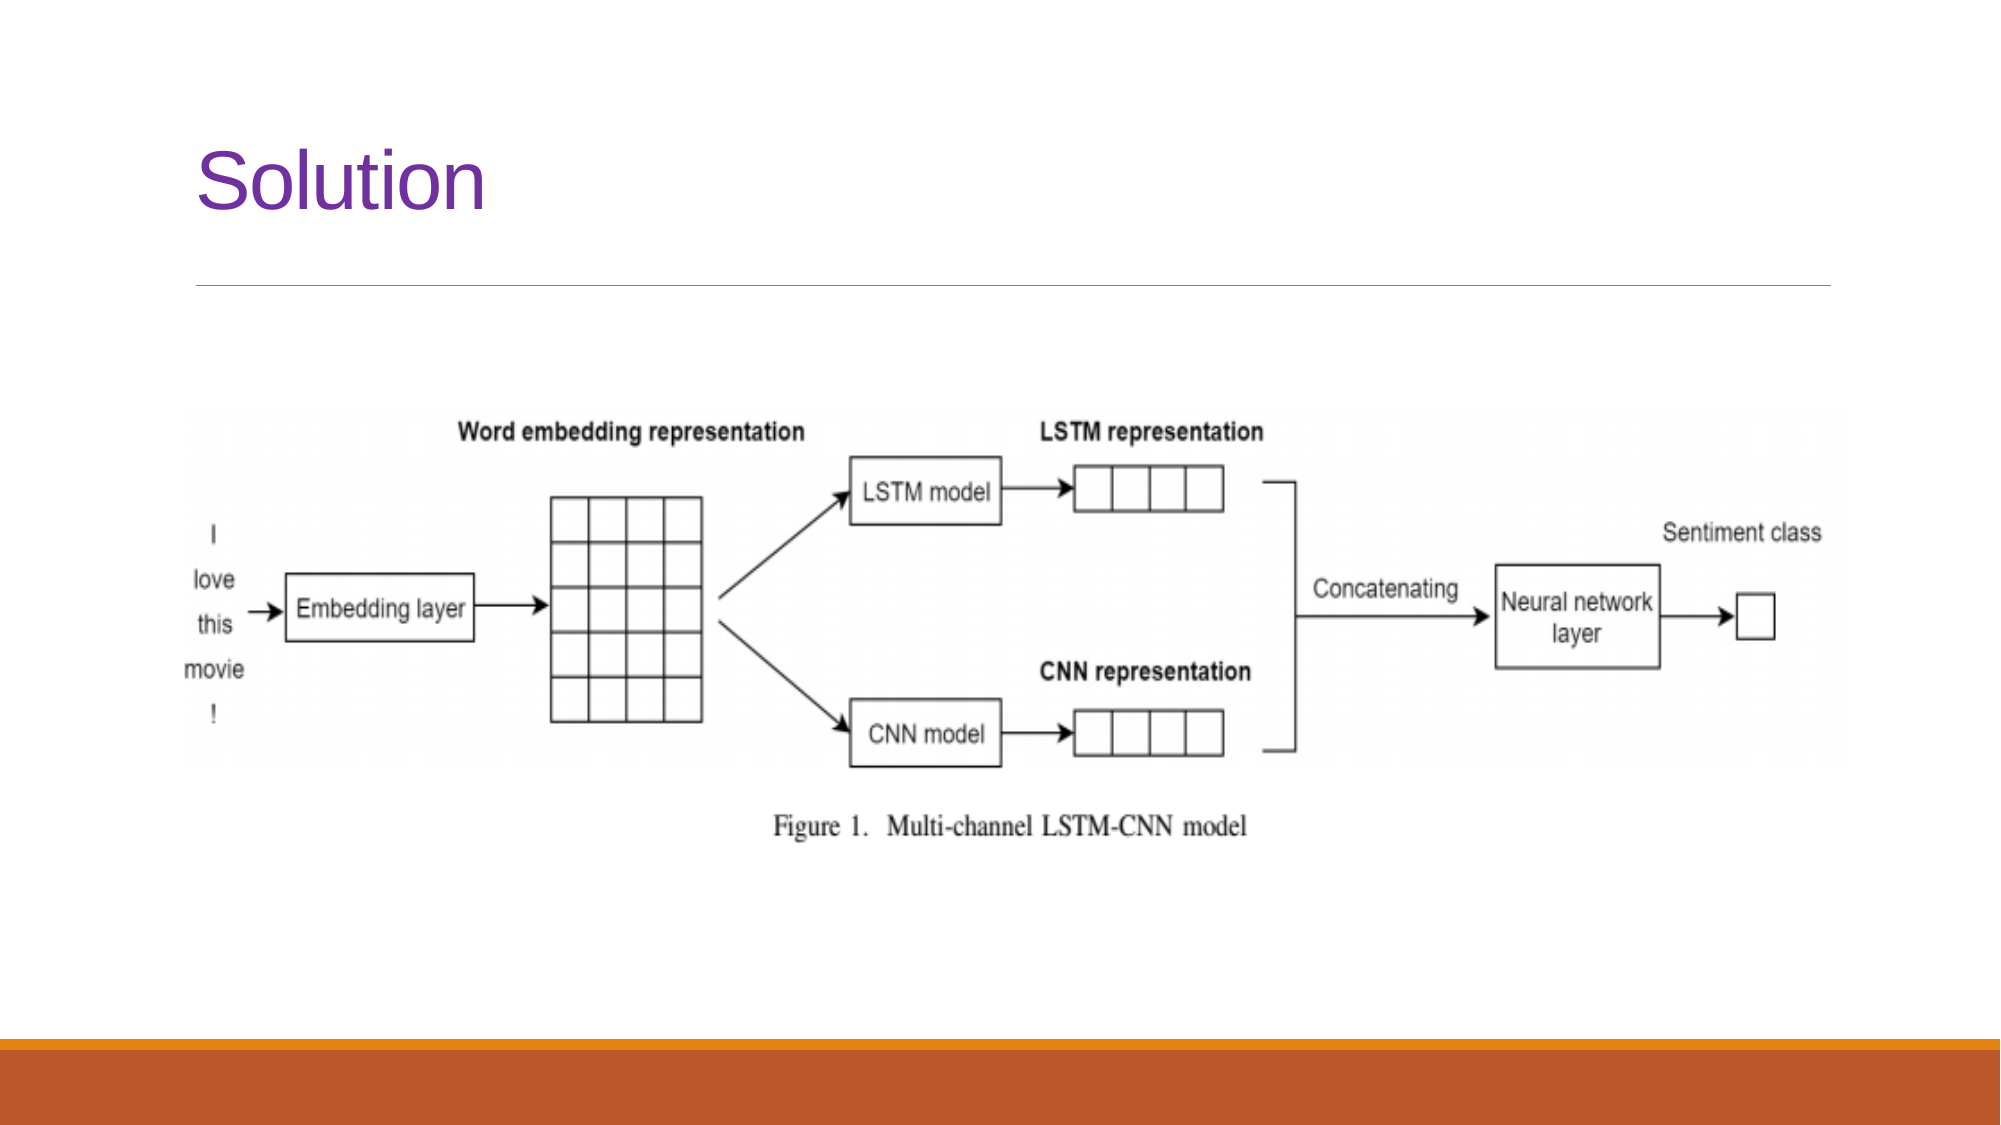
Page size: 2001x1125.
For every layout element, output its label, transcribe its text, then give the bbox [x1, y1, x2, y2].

title Solution [180, 47, 1830, 234]
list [179, 380, 1861, 886]
